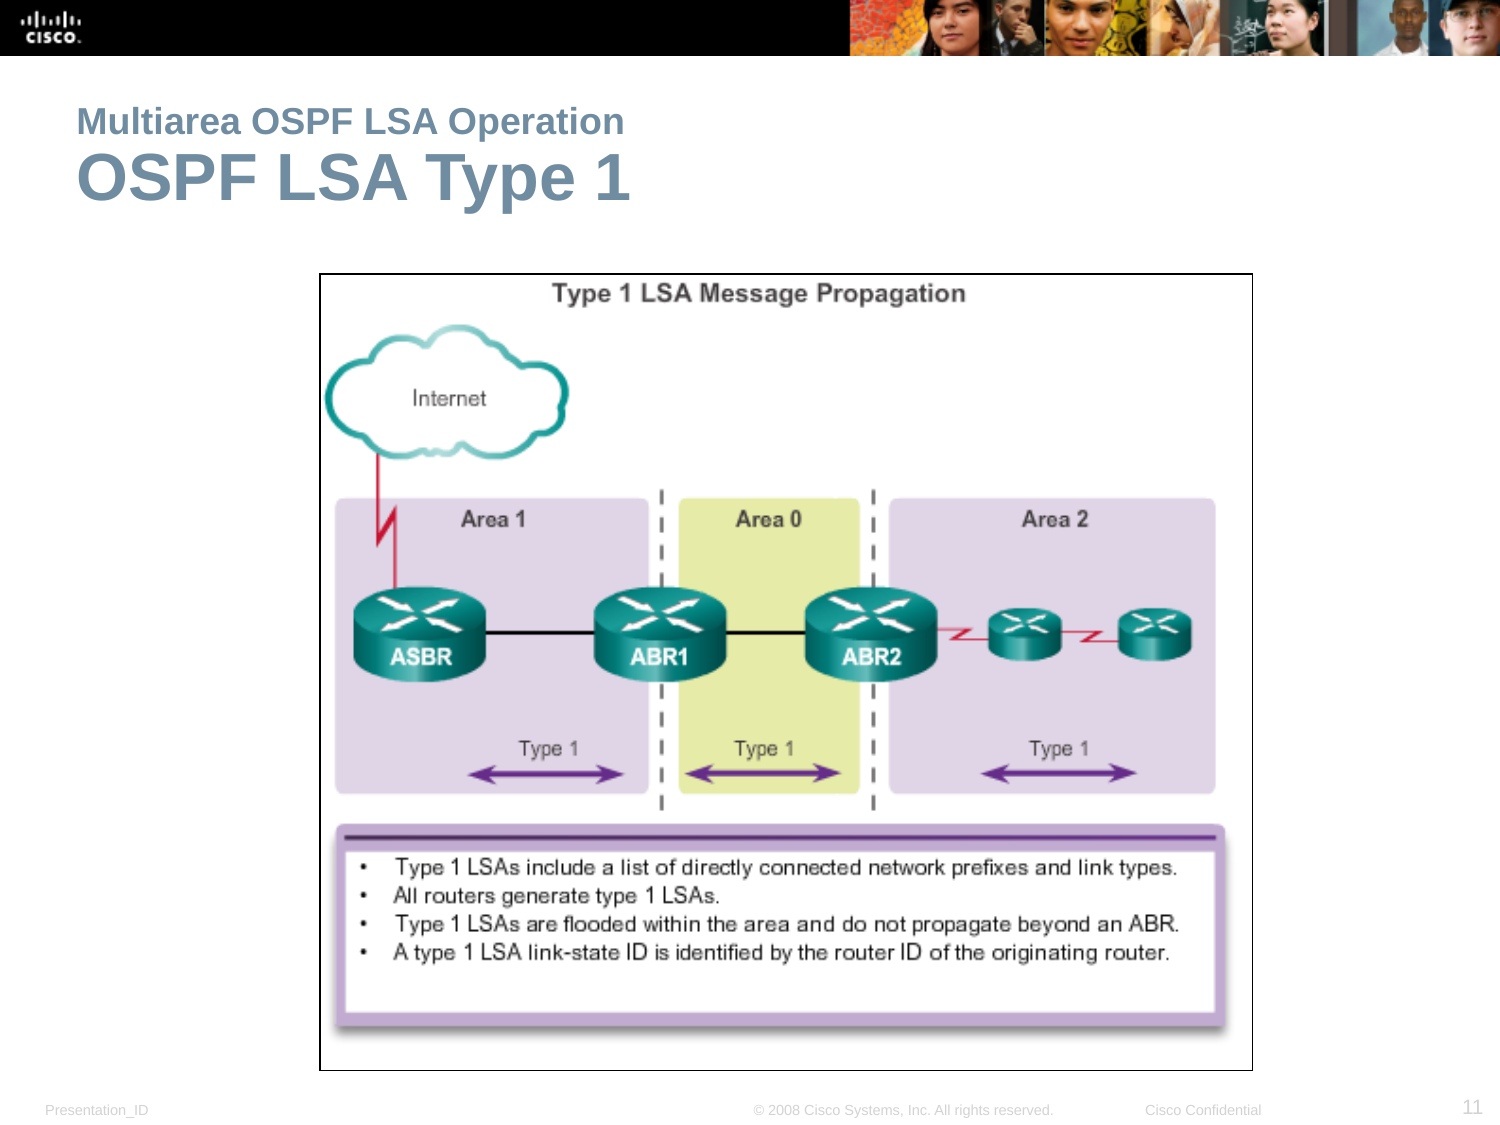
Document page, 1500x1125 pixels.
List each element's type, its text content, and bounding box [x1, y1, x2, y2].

picture [0, 0, 1500, 56]
title Multiarea OSPF LSA Operation OSPF LSA Type 1 [62, 77, 1451, 222]
picture [320, 274, 1253, 1071]
